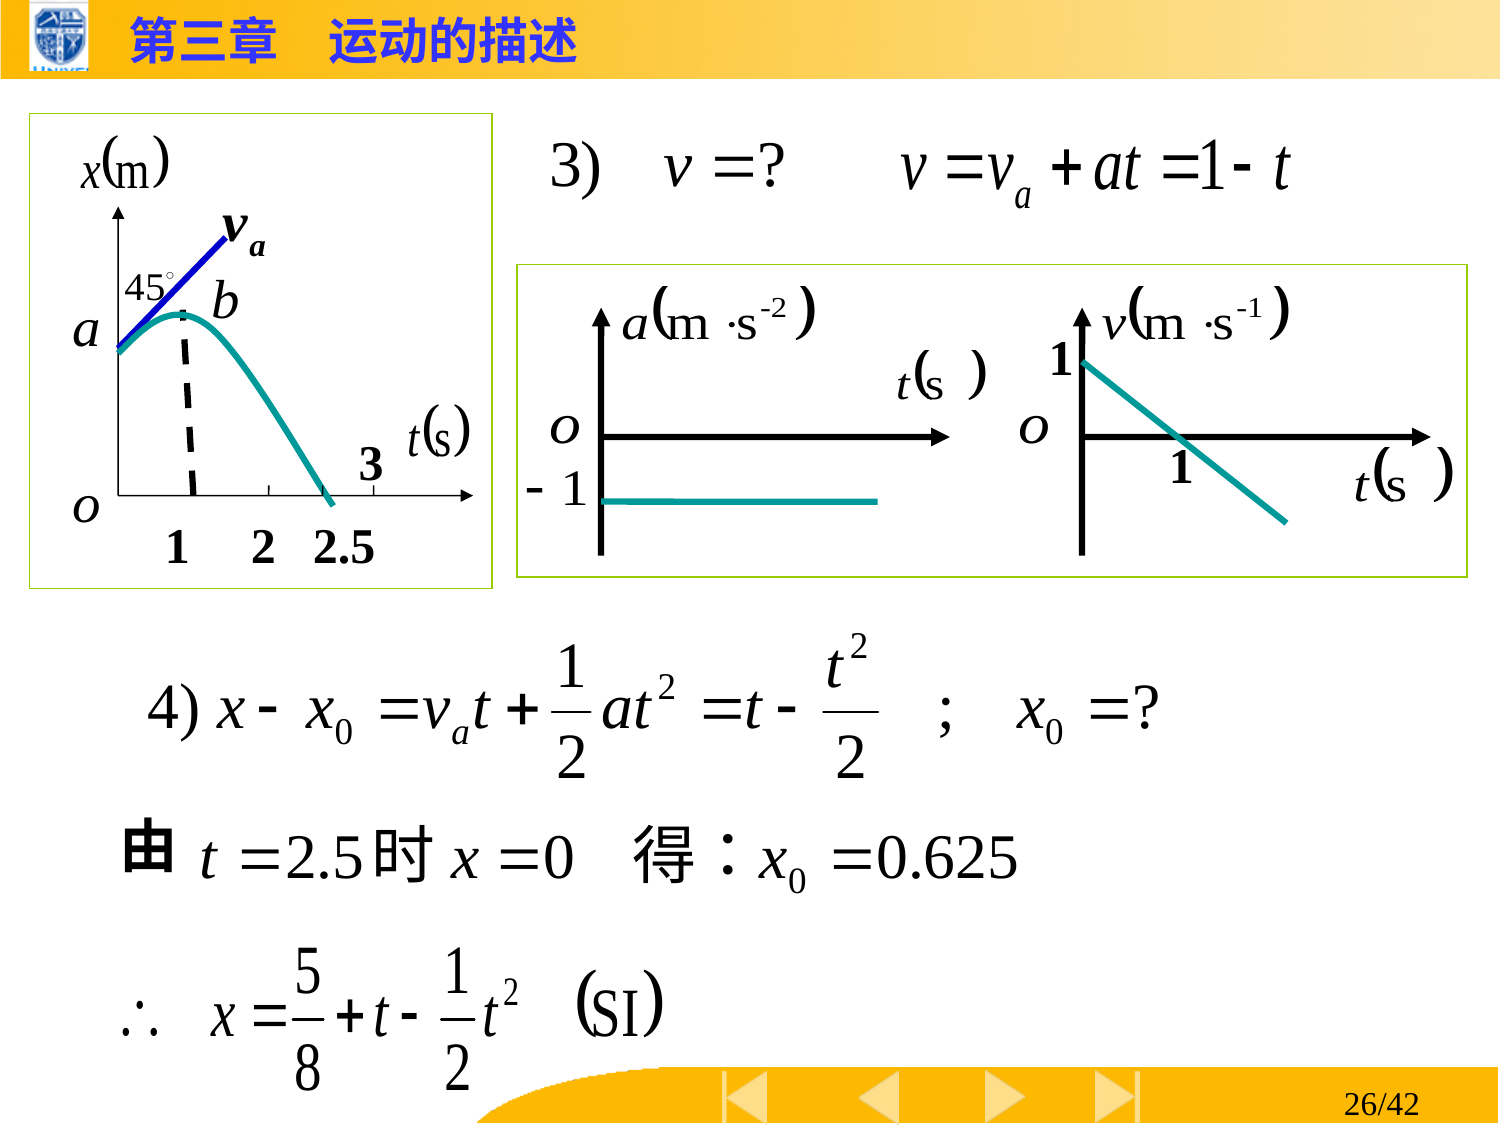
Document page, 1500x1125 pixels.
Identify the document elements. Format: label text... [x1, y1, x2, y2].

picture [0, 0, 1500, 79]
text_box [516, 264, 1468, 578]
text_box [29, 113, 493, 589]
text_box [116, 926, 668, 1107]
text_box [891, 114, 1303, 228]
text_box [104, 801, 1030, 911]
slide_number 26/42 [1167, 1074, 1436, 1125]
picture [477, 1067, 1498, 1125]
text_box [137, 614, 1173, 793]
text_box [541, 126, 800, 215]
